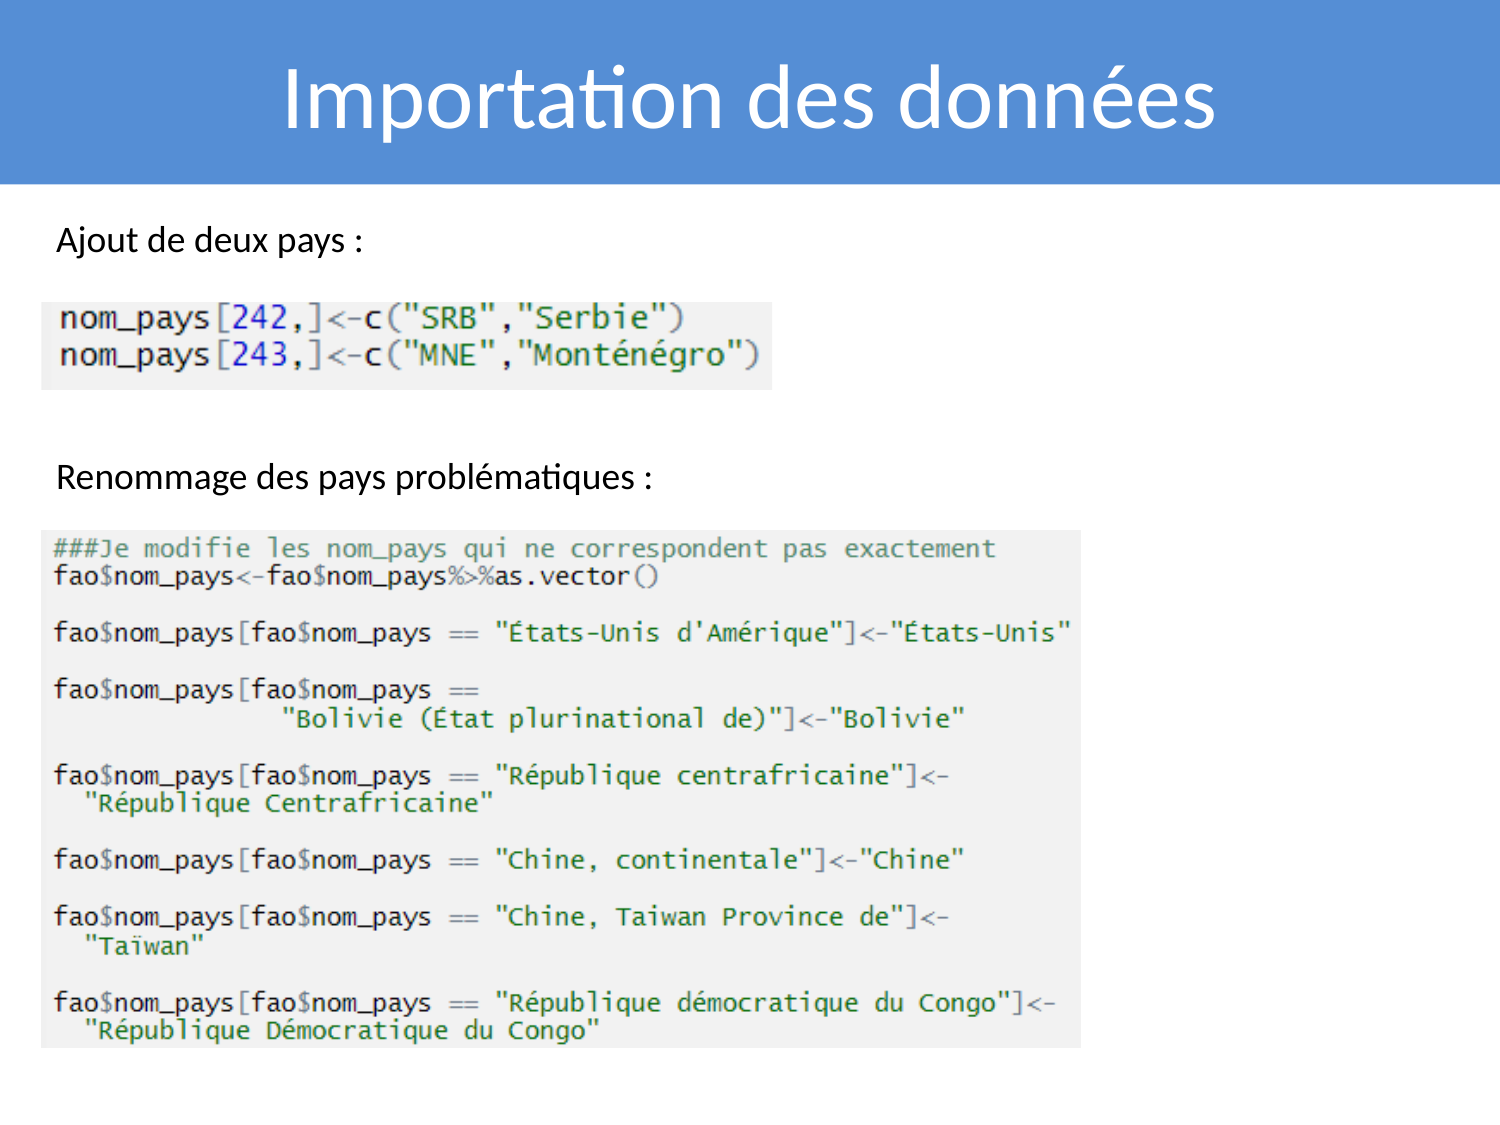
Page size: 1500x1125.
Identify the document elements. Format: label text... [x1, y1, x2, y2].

text_box Importation des données [0, 0, 1500, 185]
text_box Ajout de deux pays : [41, 208, 691, 268]
picture [40, 302, 773, 390]
text_box Renommage des pays problématiques : [41, 444, 786, 505]
picture [40, 529, 1081, 1049]
